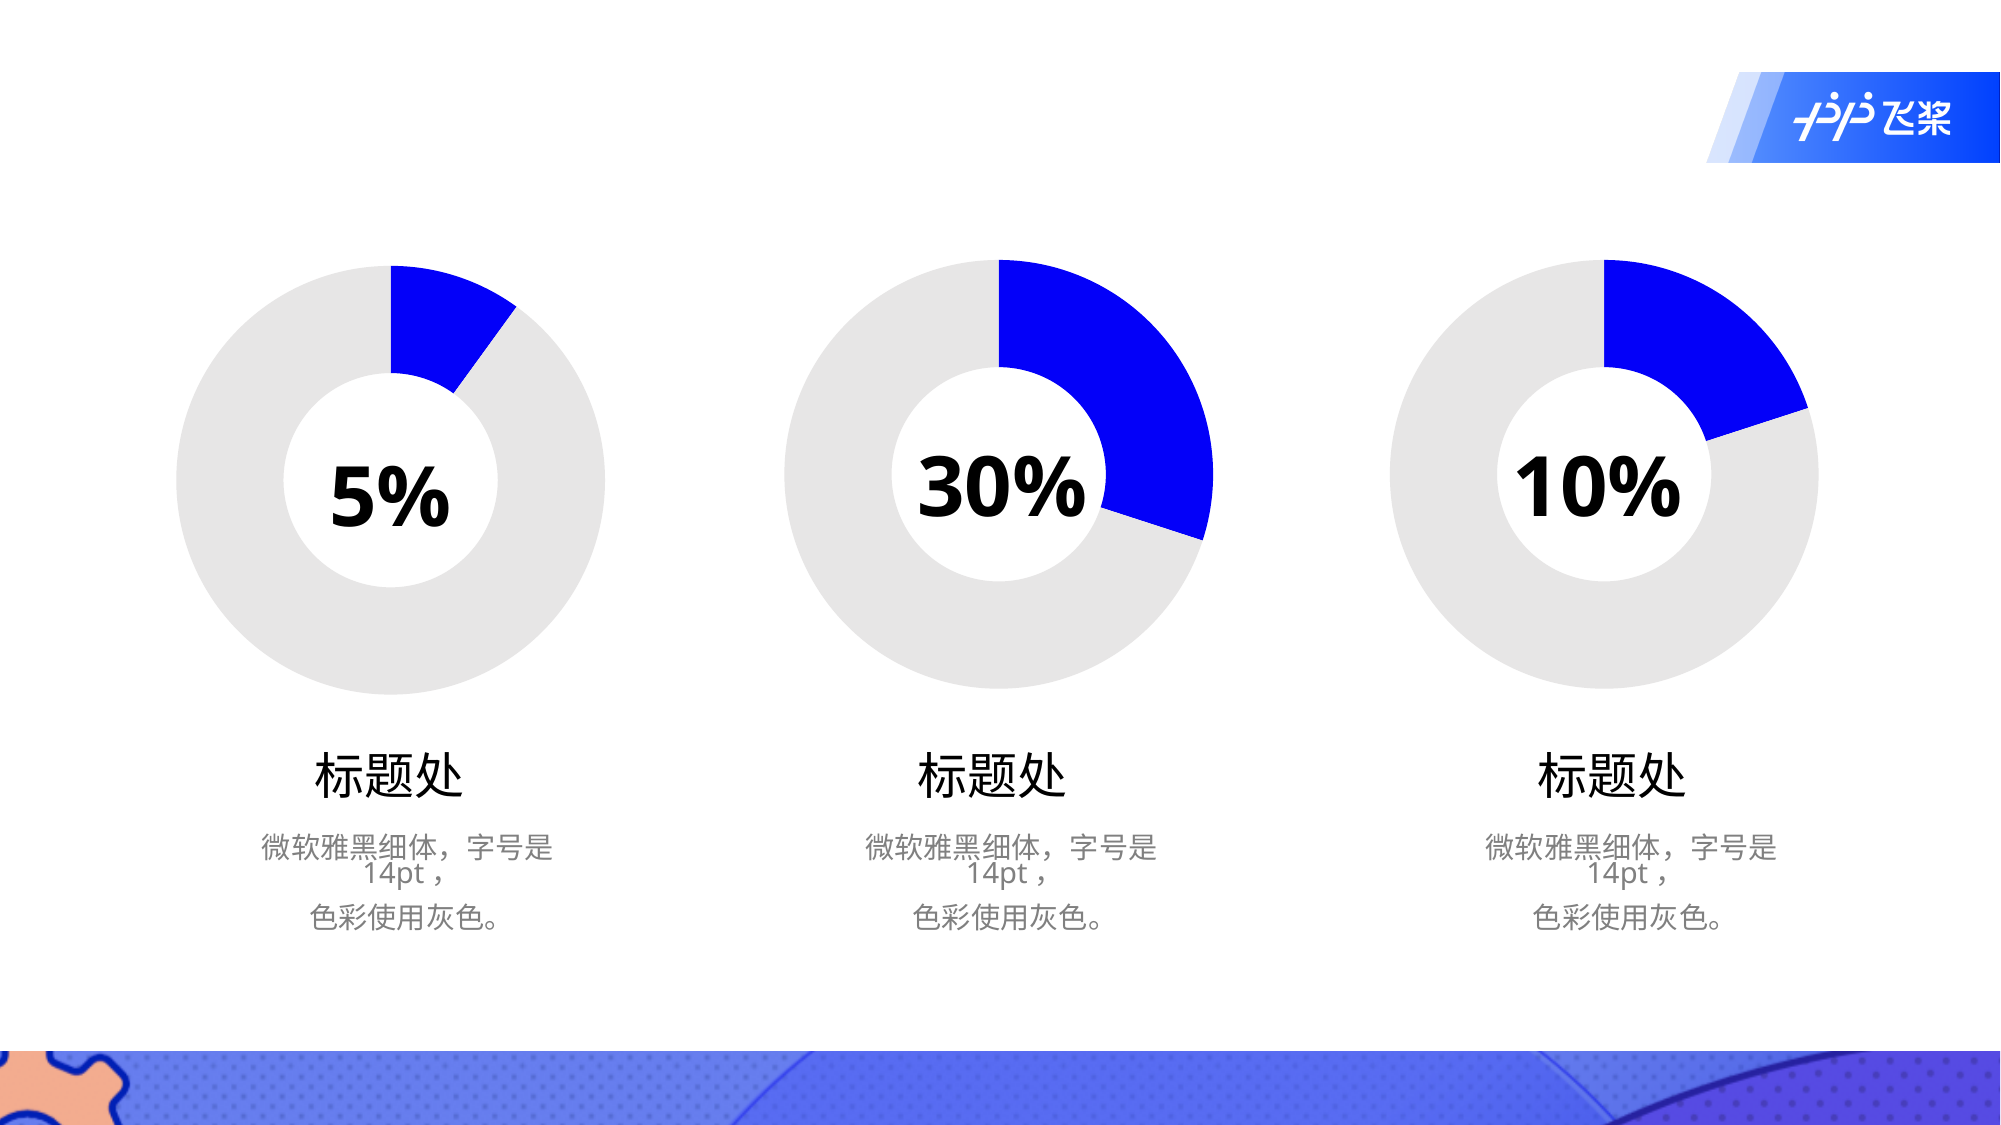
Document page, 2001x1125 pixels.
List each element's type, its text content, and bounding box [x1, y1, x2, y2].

text_box 微软雅黑细体，字号是14pt， 色彩使用灰色。 [812, 832, 1218, 942]
picture [0, 1051, 2001, 1125]
picture [1679, 72, 2000, 163]
chart [167, 241, 614, 720]
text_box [1380, 229, 1828, 720]
text_box 标题处 [299, 720, 480, 813]
text_box 标题处 [1523, 720, 1703, 813]
text_box 微软雅黑细体，字号是14pt， 色彩使用灰色。 [209, 832, 614, 942]
text_box 微软雅黑细体，字号是14pt， 色彩使用灰色。 [1432, 832, 1838, 942]
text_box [775, 229, 1223, 720]
text_box 标题处 [902, 720, 1083, 813]
